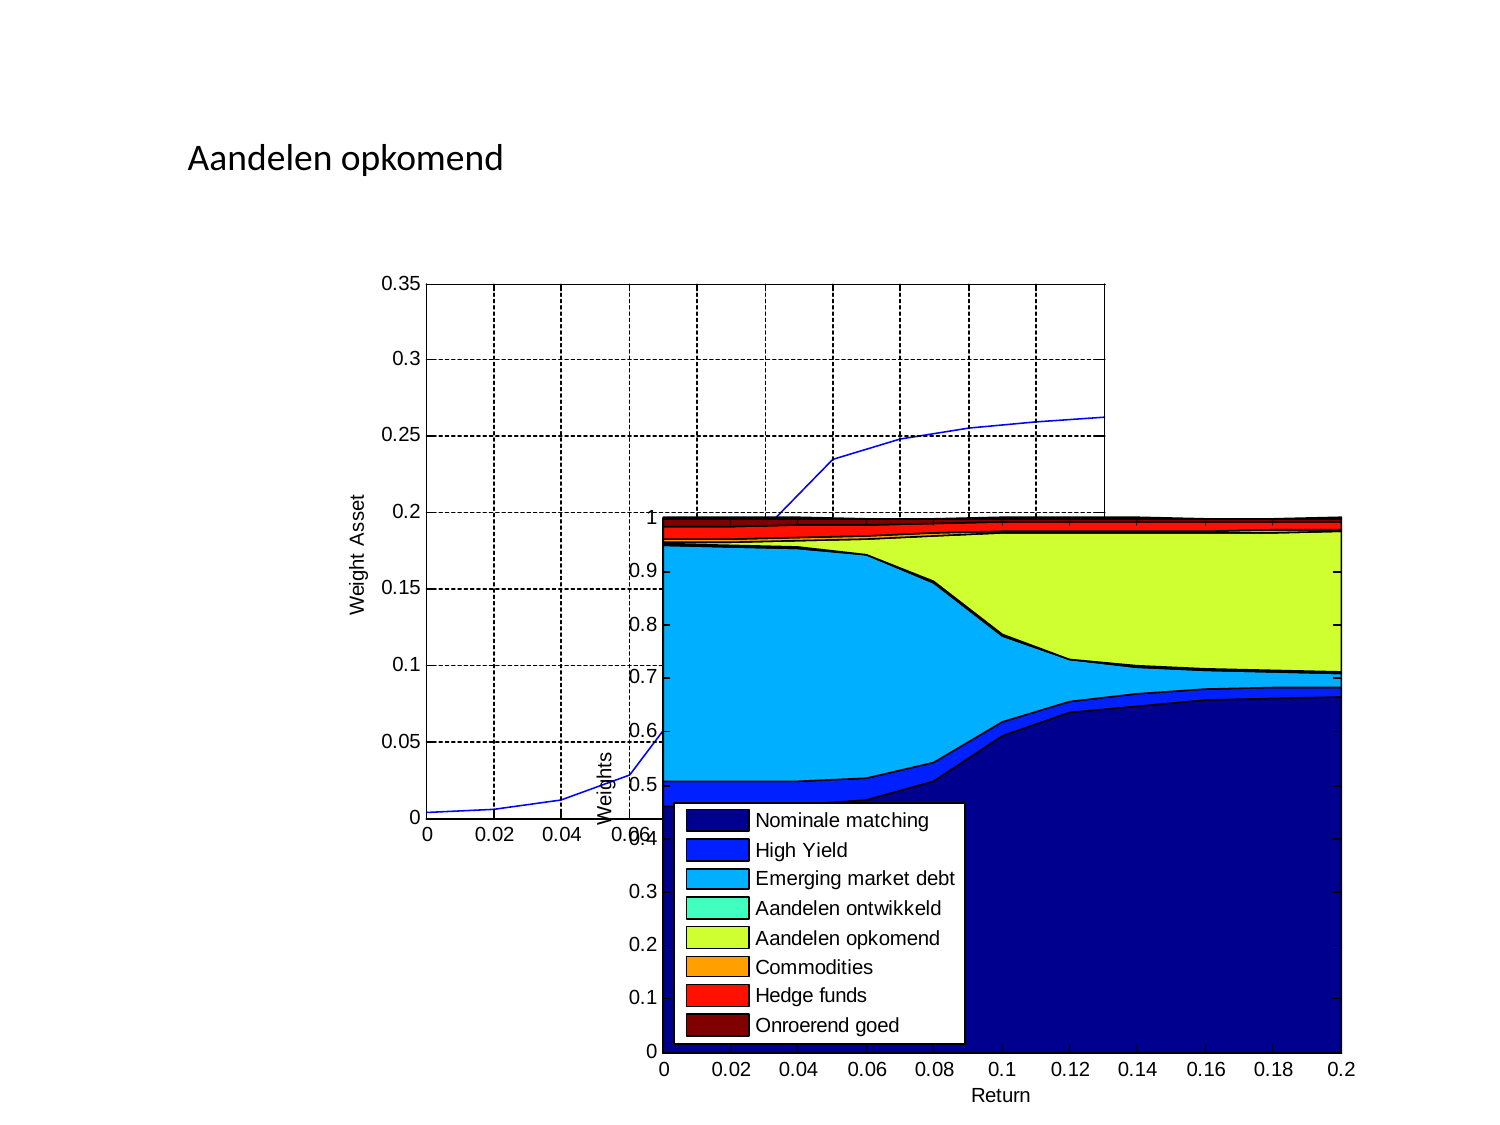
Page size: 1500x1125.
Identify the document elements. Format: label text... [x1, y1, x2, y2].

text_box Aandelen opkomend [173, 125, 520, 186]
picture [312, 234, 1425, 1125]
